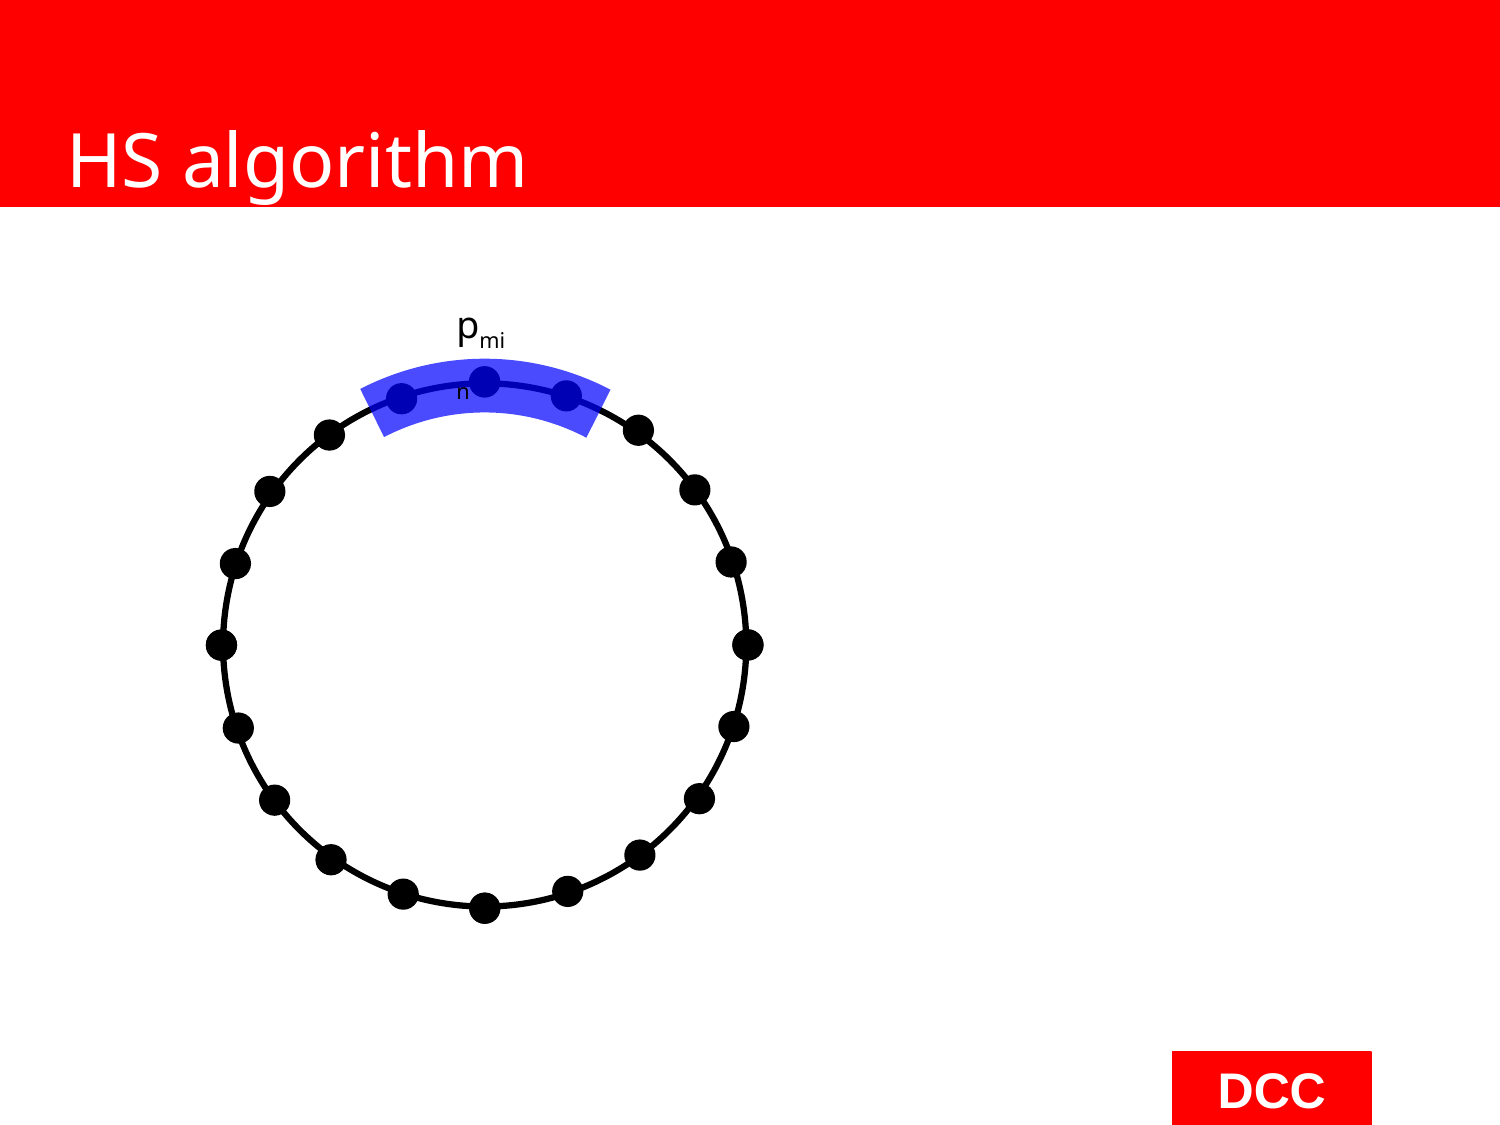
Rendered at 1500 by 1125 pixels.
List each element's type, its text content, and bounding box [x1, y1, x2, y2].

text_box [627, 842, 653, 868]
text_box [262, 787, 288, 813]
text_box [625, 417, 651, 443]
title HS algorithm [51, 97, 1449, 223]
text_box [318, 847, 344, 873]
text_box [735, 632, 761, 658]
text_box [208, 632, 234, 658]
text_box [257, 478, 283, 504]
text_box [472, 895, 498, 921]
text_box [718, 549, 744, 575]
text_box [686, 786, 712, 812]
text_box pmin [441, 286, 532, 392]
text_box [316, 422, 342, 448]
text_box [223, 409, 746, 907]
text_box [222, 551, 248, 577]
text_box [360, 362, 611, 438]
text_box [682, 477, 708, 503]
text_box [555, 878, 581, 904]
text_box [390, 881, 416, 907]
text_box [225, 715, 251, 741]
text_box [721, 714, 747, 740]
